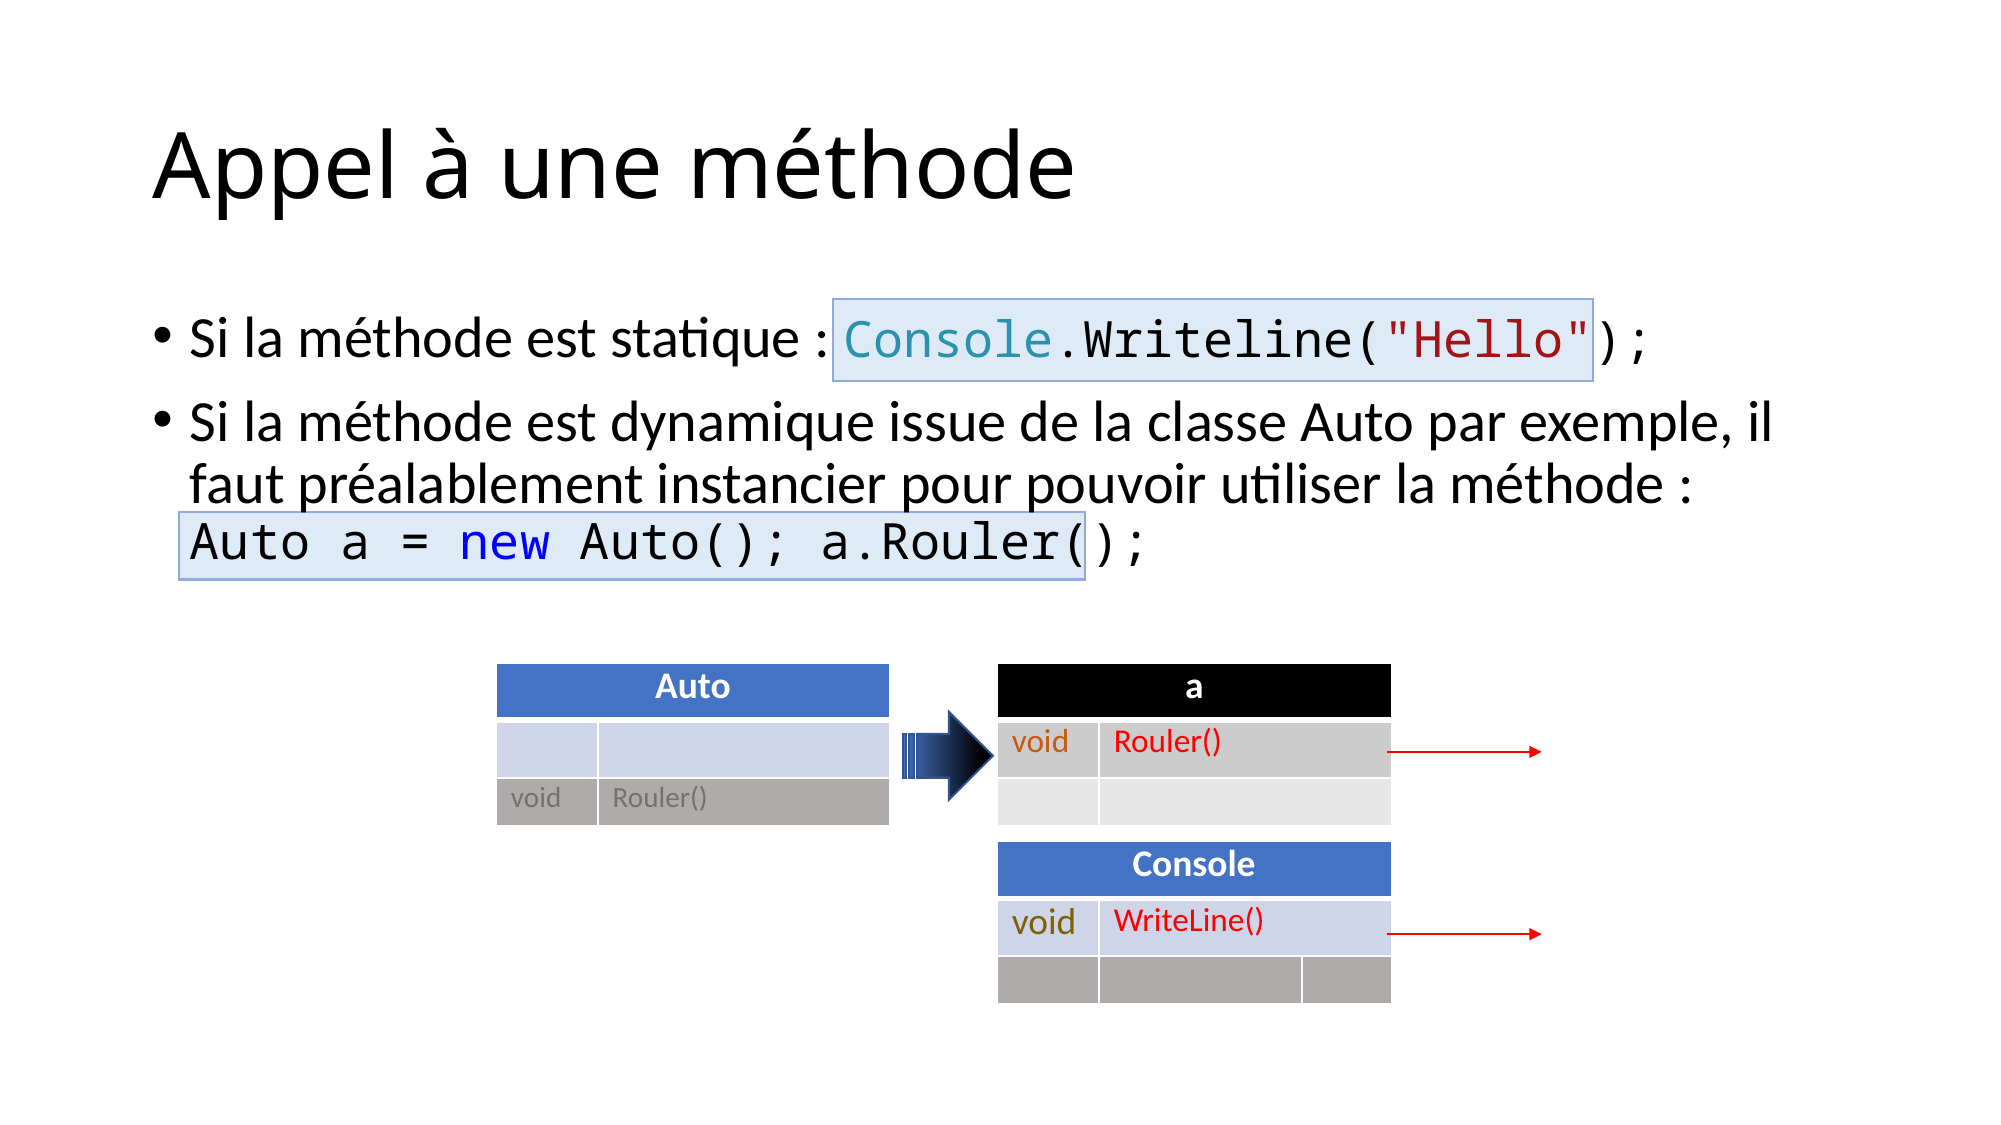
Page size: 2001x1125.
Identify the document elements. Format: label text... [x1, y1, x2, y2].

table_cell Rouler() [1100, 723, 1391, 777]
text_box [916, 709, 995, 803]
table_cell WriteLine() [1100, 901, 1391, 955]
text_box [902, 733, 907, 779]
table_header a [998, 664, 1391, 717]
table_cell void [497, 779, 597, 825]
table_cell [599, 723, 889, 777]
table_header Auto [497, 664, 889, 717]
table_cell Rouler() [599, 779, 889, 825]
title Appel à une méthode [137, 59, 1863, 278]
list Si la méthode est statique : Console.Writeline("Hello"); Si la méthode est dynamique issue de la classe Auto par exemple, il faut préalablement instancier pour pouvoir utiliser la méthode : Auto a = new Auto(); a.Rouler(); [137, 299, 1863, 1014]
table_header Console [998, 842, 1391, 896]
table_cell void [998, 723, 1098, 777]
table_cell [497, 723, 597, 777]
table_cell [998, 957, 1098, 1003]
table_cell [1100, 957, 1301, 1003]
text_box [908, 733, 915, 779]
table_cell [1100, 779, 1391, 825]
table_cell void [998, 901, 1098, 955]
table_cell [1303, 957, 1391, 1003]
table_cell [998, 779, 1098, 825]
